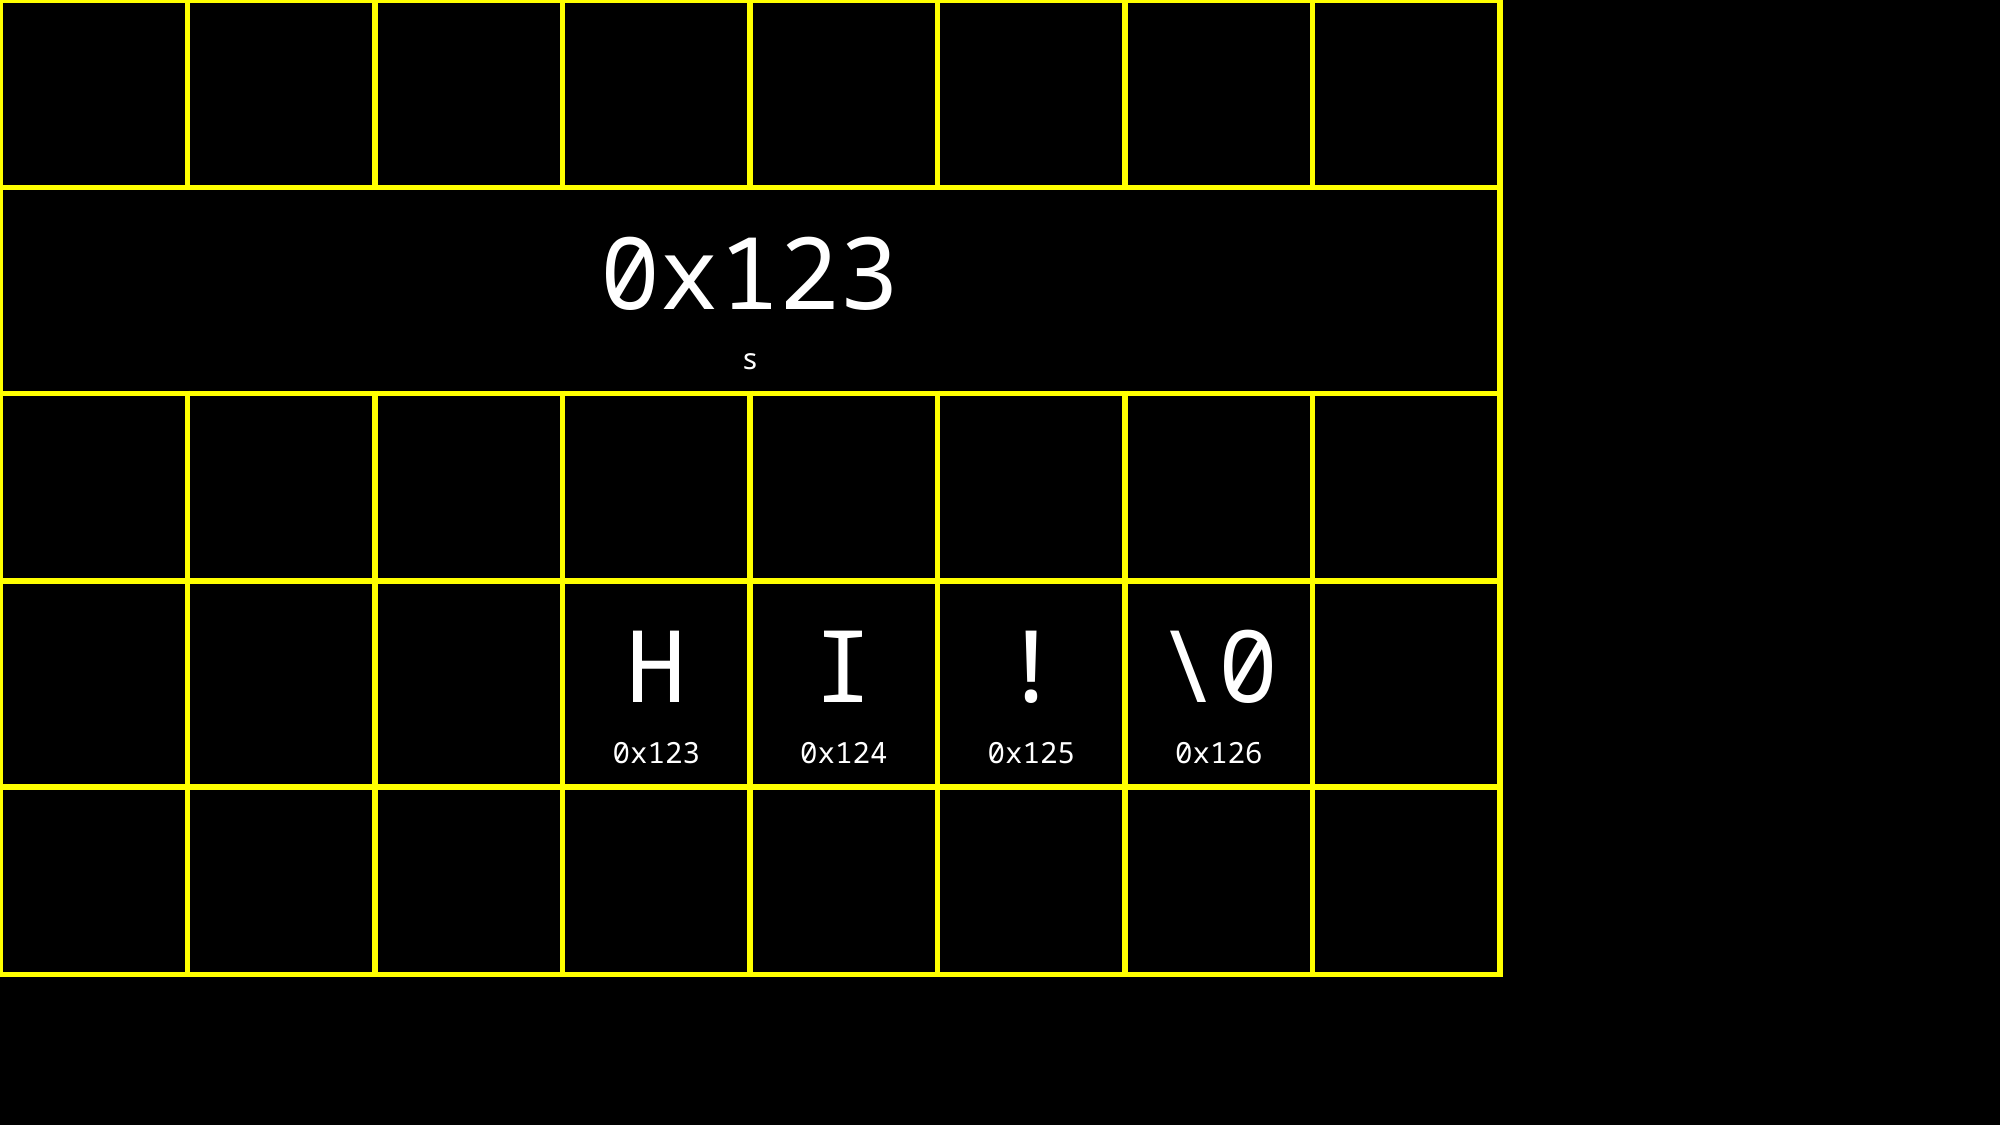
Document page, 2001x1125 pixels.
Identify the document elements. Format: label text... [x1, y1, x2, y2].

table_cell [378, 790, 560, 972]
table_cell [1128, 790, 1310, 972]
table_header [190, 3, 372, 185]
table_cell [1315, 790, 1497, 972]
table_header [753, 3, 935, 185]
table_cell [3, 396, 185, 578]
table_cell [1128, 396, 1310, 578]
table_cell I 0x124 [753, 584, 935, 784]
table_cell [1315, 396, 1497, 578]
table_cell \0 0x126 [1128, 584, 1310, 784]
table_header [1315, 3, 1497, 185]
table_header [940, 3, 1122, 185]
table_header [378, 3, 560, 185]
table_cell H 0x123 [565, 584, 747, 784]
table_cell [378, 396, 560, 578]
table_cell [940, 396, 1122, 578]
table_header [1128, 3, 1310, 185]
table_cell 0x123 s [3, 190, 1497, 391]
table_cell [378, 584, 560, 784]
table_cell [940, 790, 1122, 972]
table_cell [565, 396, 747, 578]
table_cell [753, 396, 935, 578]
table_header [565, 3, 747, 185]
table_cell [3, 584, 185, 784]
table_cell [753, 790, 935, 972]
table_cell [1315, 584, 1497, 784]
table_cell [3, 790, 185, 972]
table_cell [565, 790, 747, 972]
table_cell ! 0x125 [940, 584, 1122, 784]
table_header [3, 3, 185, 185]
table_cell [190, 584, 372, 784]
table_cell [190, 790, 372, 972]
table_cell [190, 396, 372, 578]
